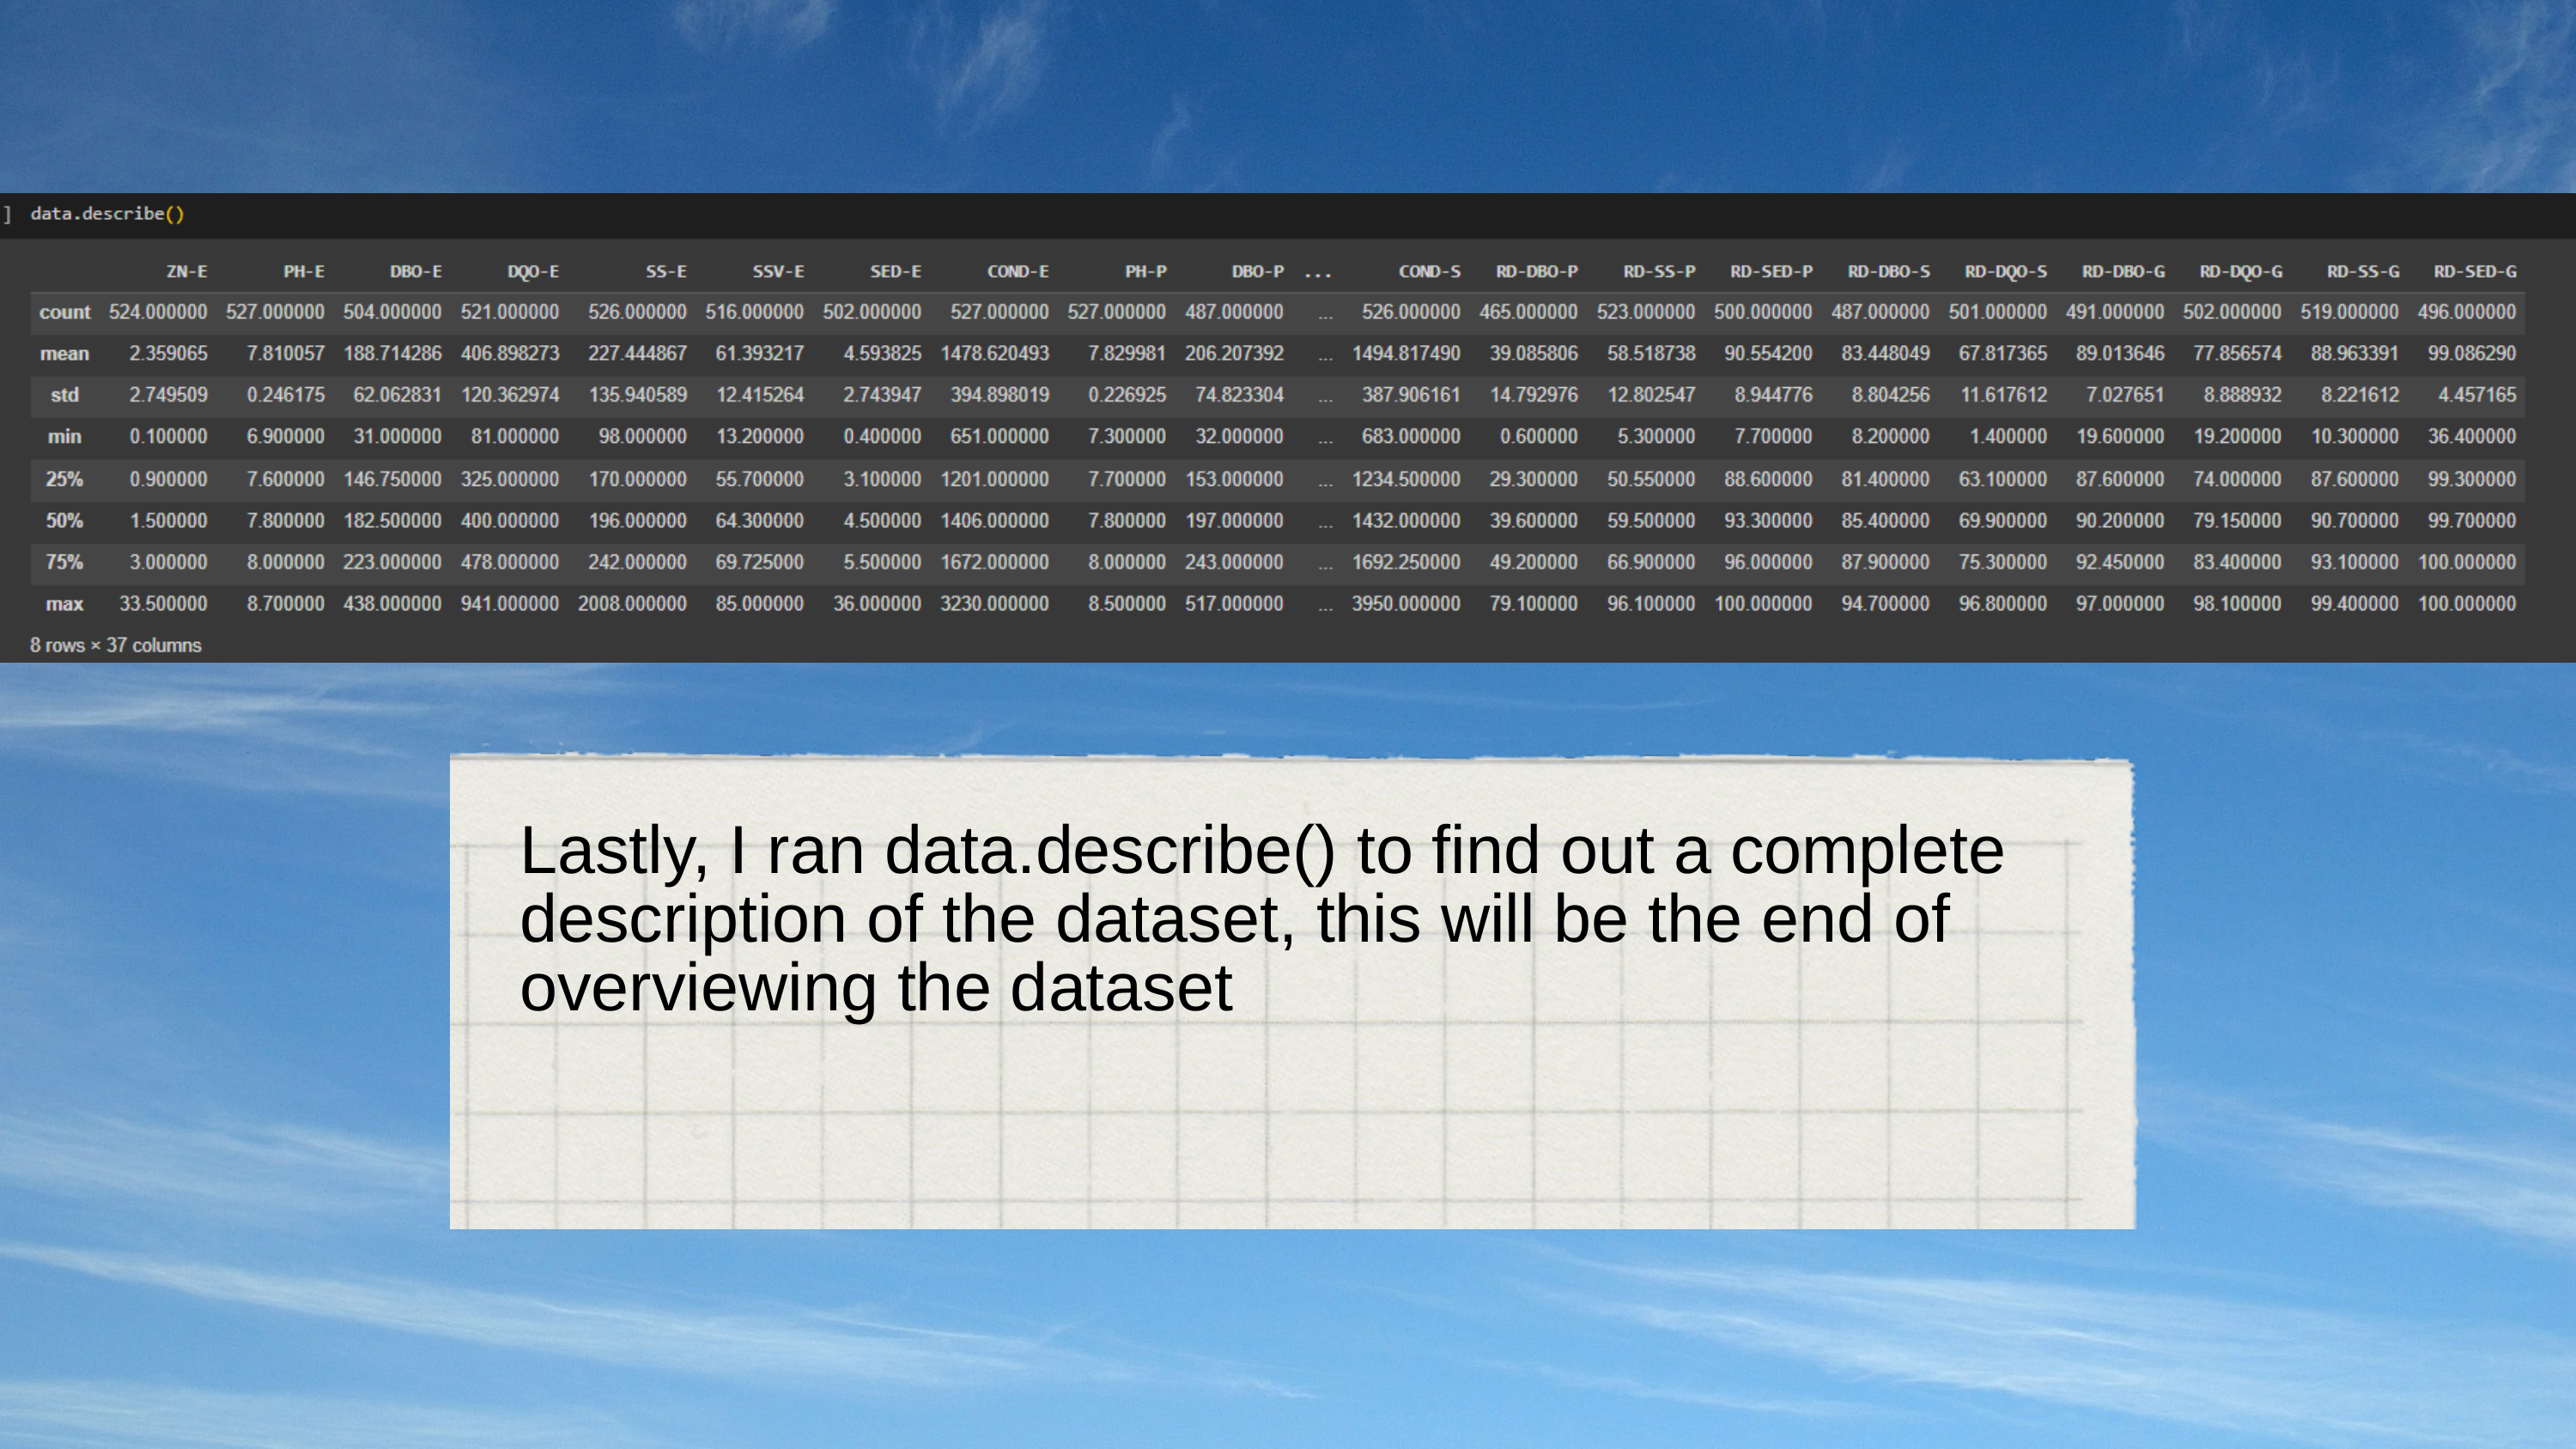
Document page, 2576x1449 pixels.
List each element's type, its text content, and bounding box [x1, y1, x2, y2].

text_box [0, 664, 2576, 1449]
text_box Lastly, I ran data.describe() to find out a complete description of the dataset, this will be the end of overviewing the dataset [519, 818, 2065, 1025]
text_box [0, 0, 2576, 193]
text_box [450, 724, 2184, 1229]
text_box [0, 193, 2576, 664]
